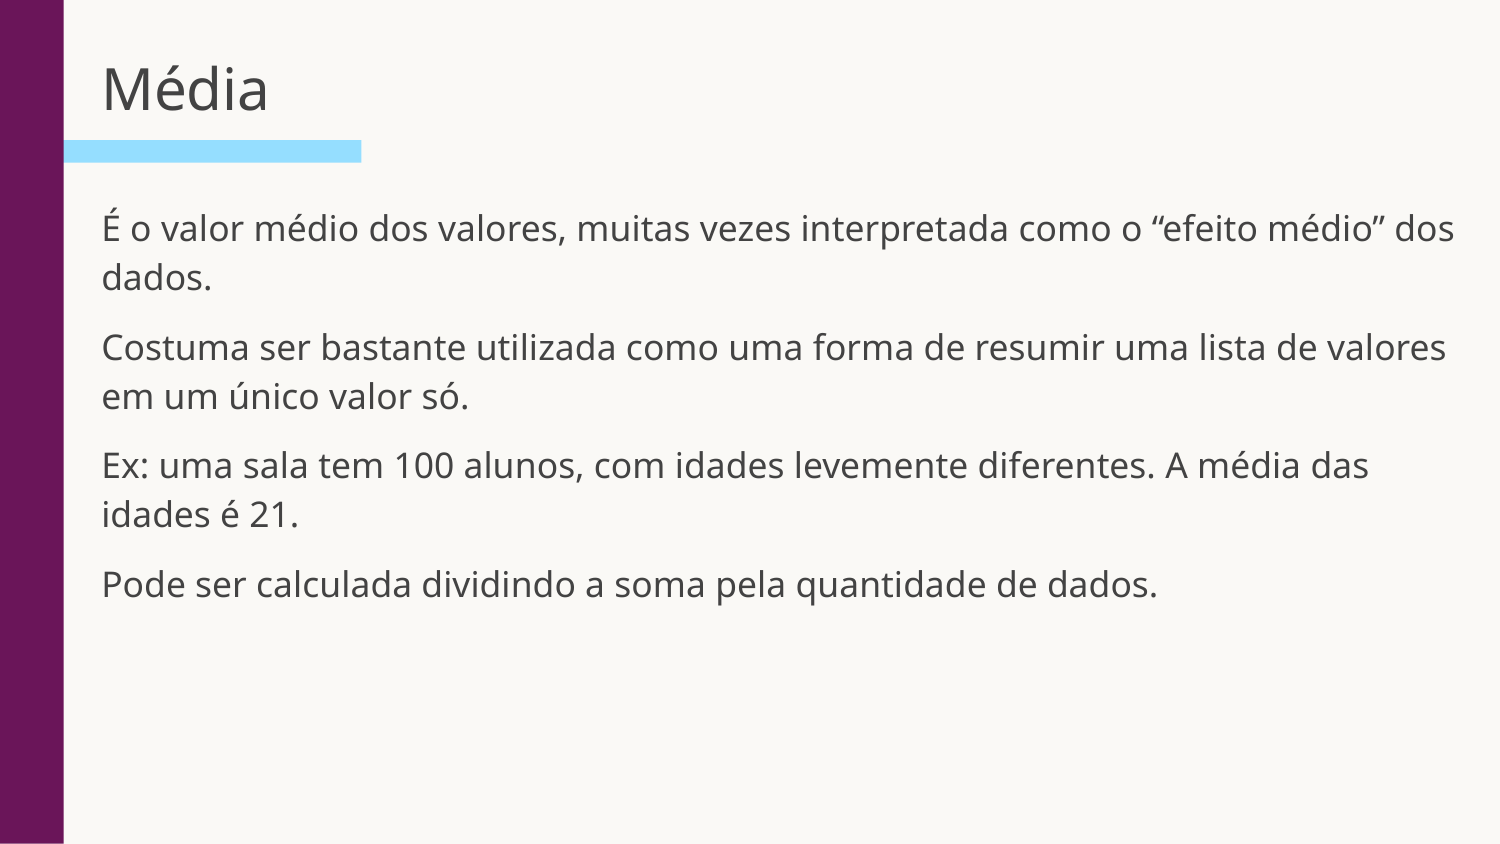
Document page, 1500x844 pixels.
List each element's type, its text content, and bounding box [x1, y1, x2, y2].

list É o valor médio dos valores, muitas vezes interpretada como o “efeito médio” dos dados. Costuma ser bastante utilizada como uma forma de resumir uma lista de valores em um único valor só. Ex: uma sala tem 100 alunos, com idades levemente diferentes. A média das idades é 21. Pode ser calculada dividindo a soma pela quantidade de dados. [86, 184, 1484, 746]
title Média [86, 37, 1484, 184]
